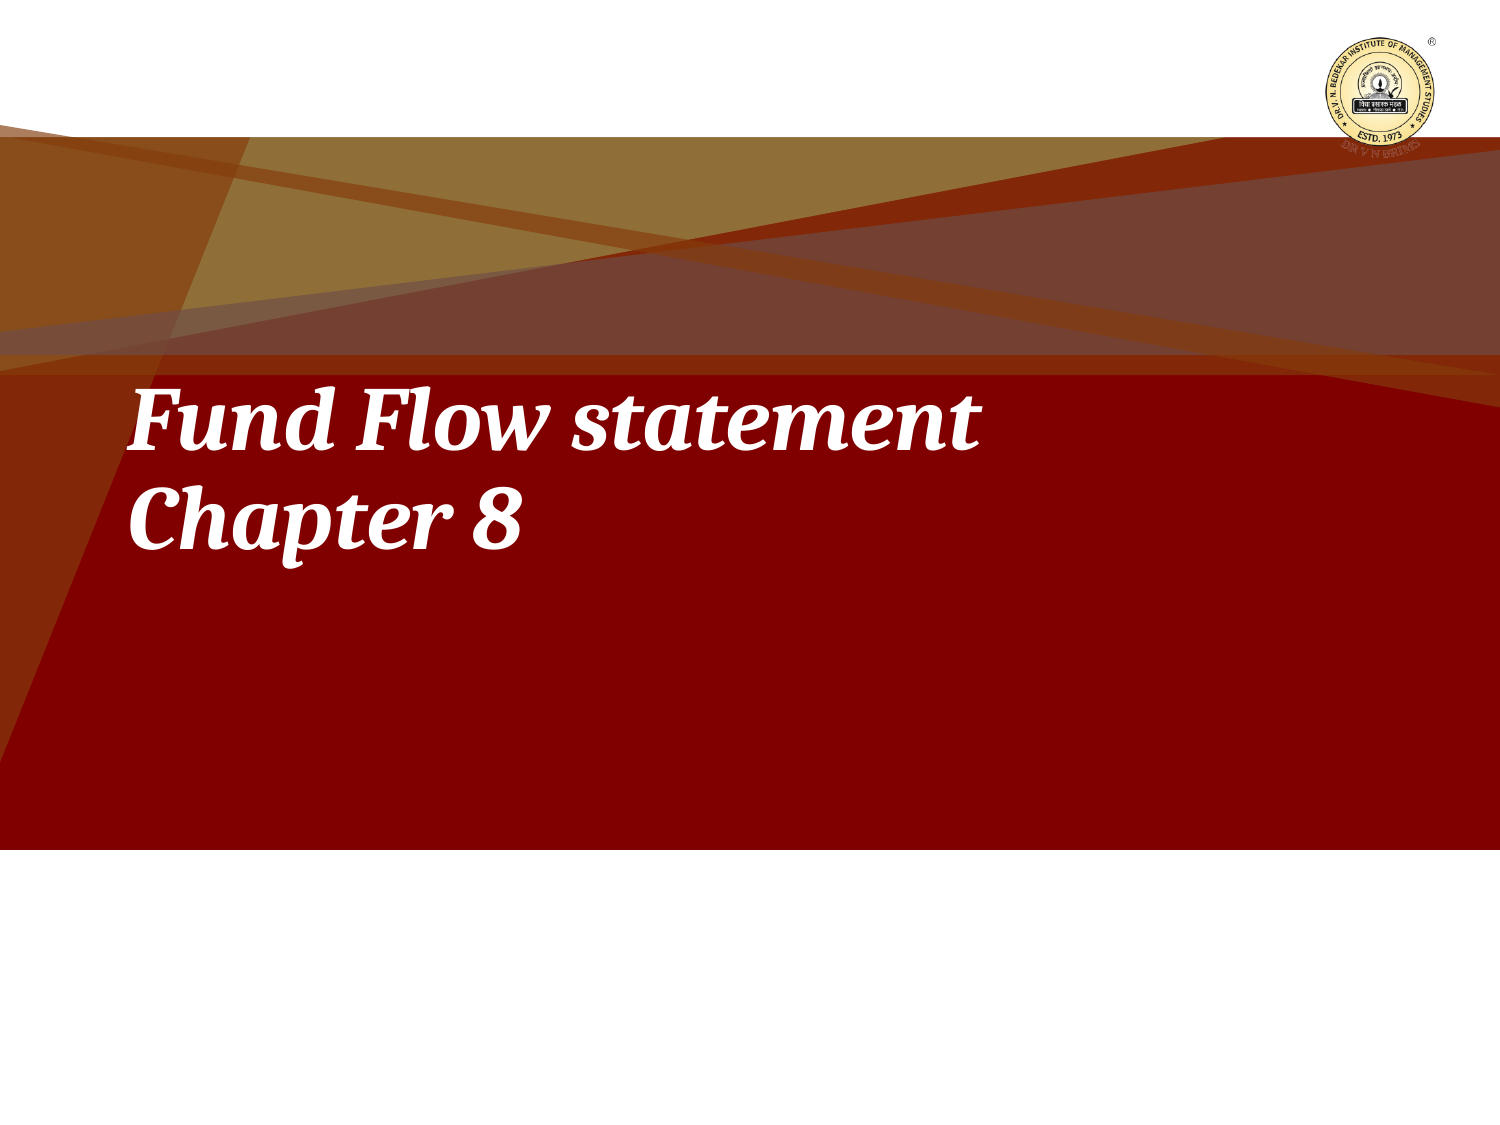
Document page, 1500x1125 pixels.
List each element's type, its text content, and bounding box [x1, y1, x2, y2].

picture [1325, 37, 1437, 158]
title Fund Flow statement Chapter 8 [112, 349, 1455, 591]
